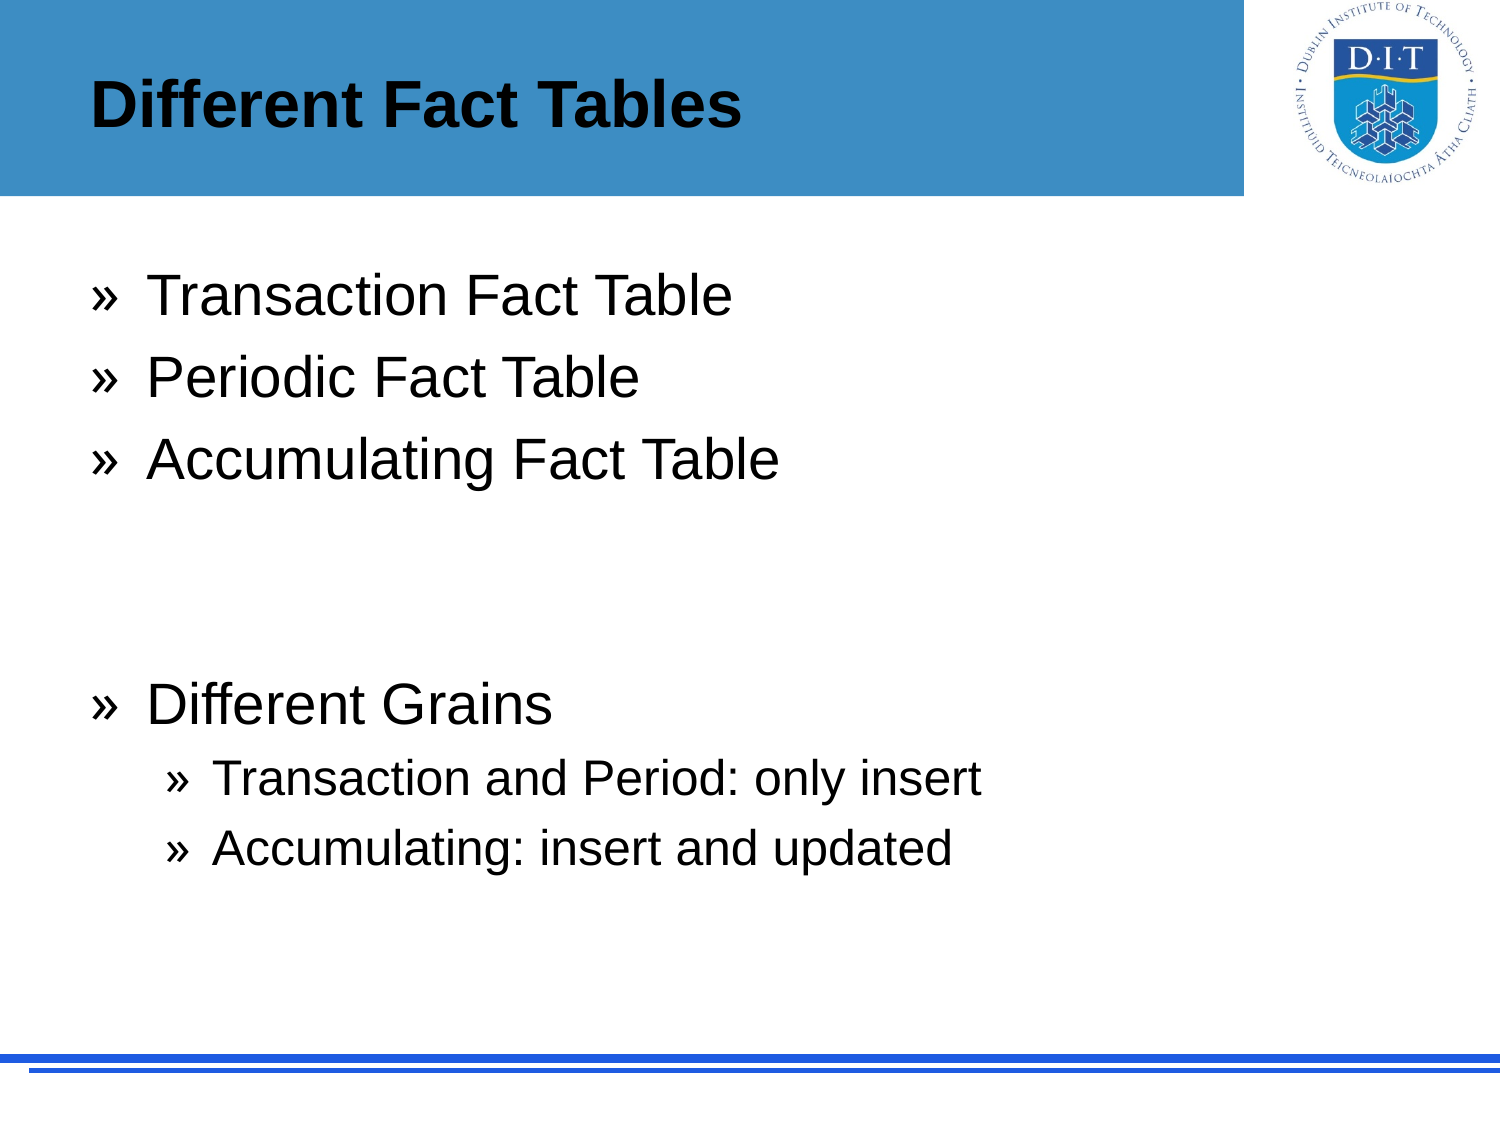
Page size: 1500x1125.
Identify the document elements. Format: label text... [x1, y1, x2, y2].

picture [1293, 0, 1478, 185]
title Different Fact Tables [74, 18, 1105, 182]
list Transaction Fact Table Periodic Fact Table Accumulating Fact Table Different Grains Transaction and Period: only insert Accumulating: insert and updated [74, 249, 1426, 1051]
